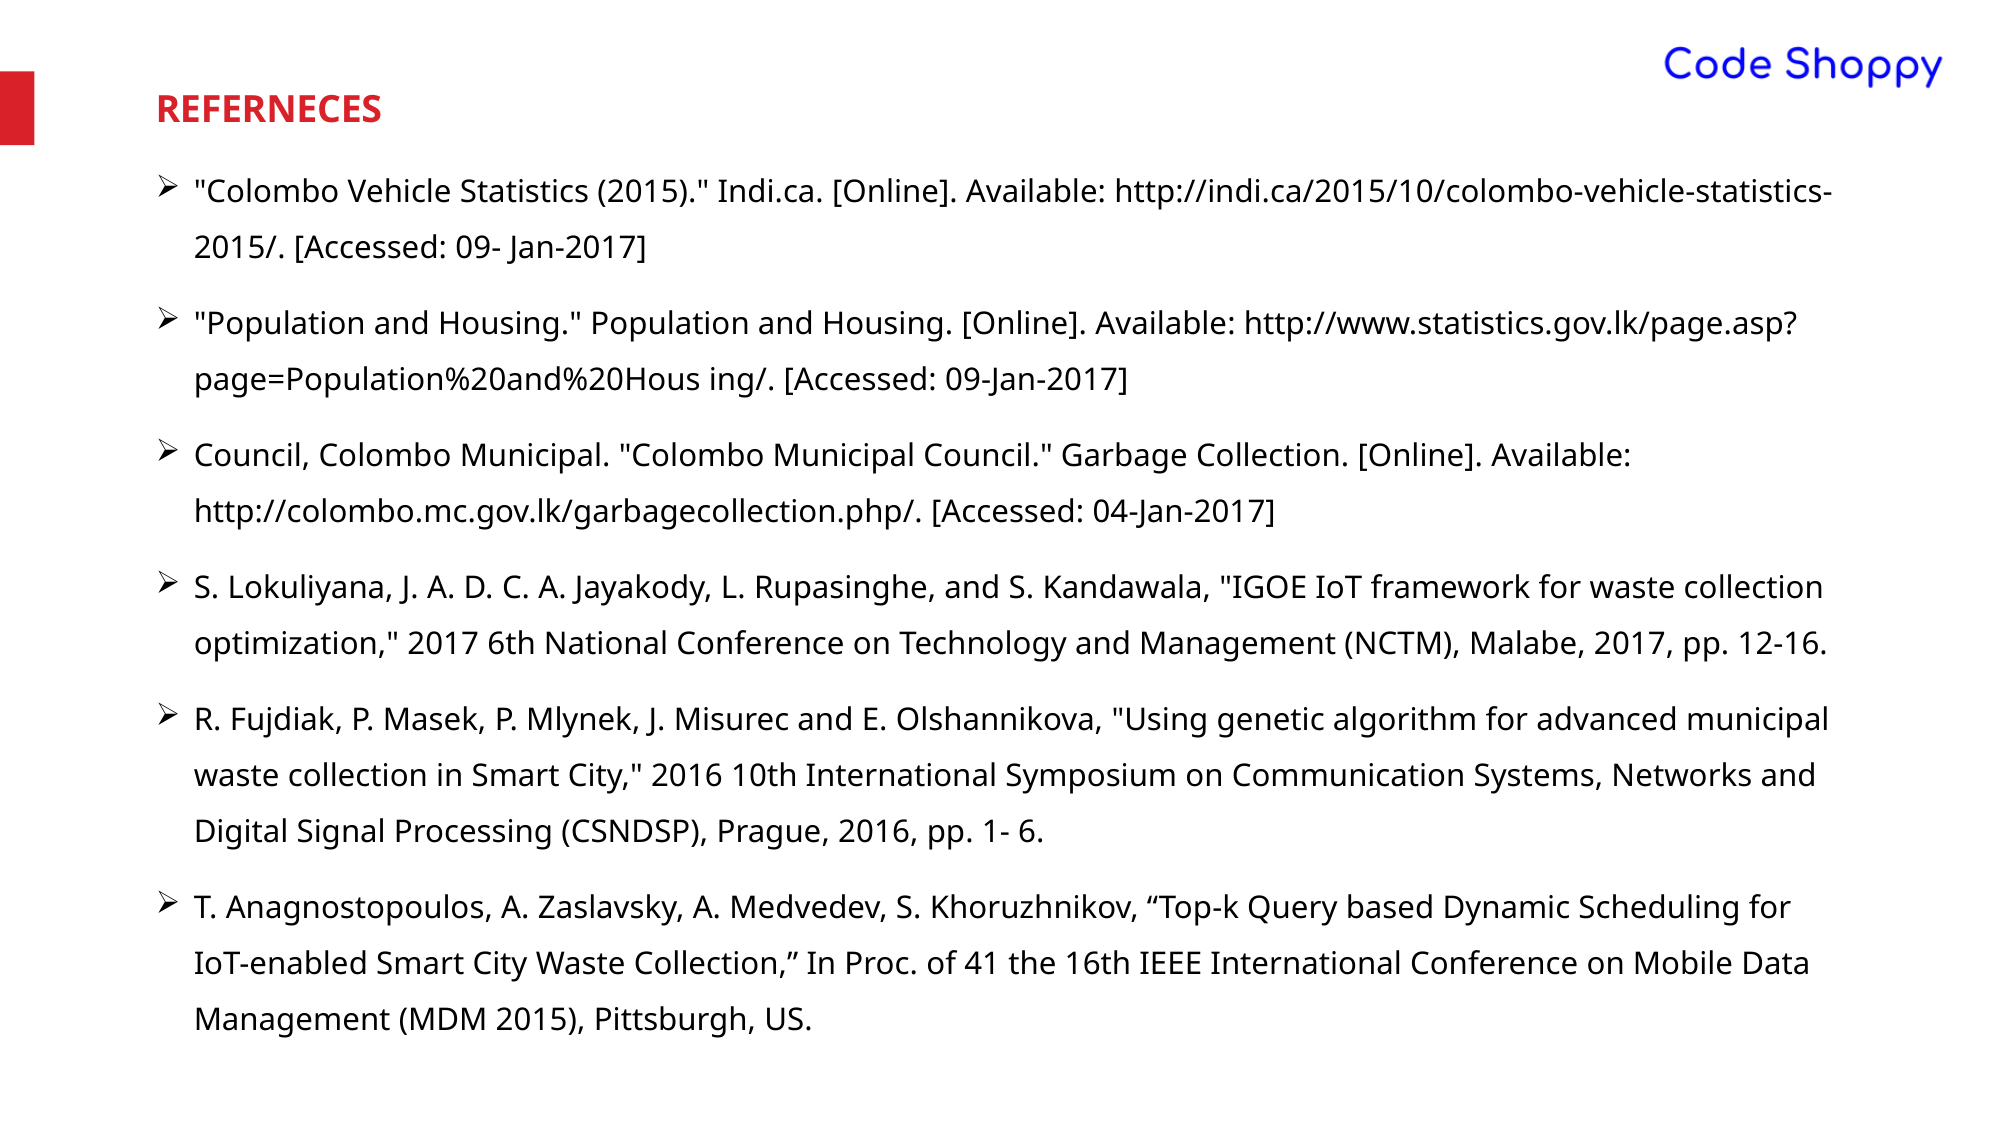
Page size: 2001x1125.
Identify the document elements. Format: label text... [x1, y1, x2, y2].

picture [1656, 13, 1953, 109]
text_box REFERNECES [140, 78, 672, 138]
list "Colombo Vehicle Statistics (2015)." Indi.ca. [Online]. Available: http://indi.ca/2015/10/colombo-vehicle-statistics-2015/. [Accessed: 09- Jan-2017] "Population and Housing." Population and Housing. [Online]. Available: http://www.statistics.gov.lk/page.asp?page=Population%20and%20Hous ing/. [Accessed: 09-Jan-2017] Council, Colombo Municipal. "Colombo Municipal Council." Garbage Collection. [Online]. Available: http://colombo.mc.gov.lk/garbagecollection.php/. [Accessed: 04-Jan-2017] S. Lokuliyana, J. A. D. C. A. Jayakody, L. Rupasinghe, and S. Kandawala, "IGOE IoT framework for waste collection optimization," 2017 6th National Conference on Technology and Management (NCTM), Malabe, 2017, pp. 12-16. R. Fujdiak, P. Masek, P. Mlynek, J. Misurec and E. Olshannikova, "Using genetic algorithm for advanced municipal waste collection in Smart City," 2016 10th International Symposium on Communication Systems, Networks and Digital Signal Processing (CSNDSP), Prague, 2016, pp. 1- 6. T. Anagnostopoulos, A. Zaslavsky, A. Medvedev, S. Khoruzhnikov, “Top-k Query based Dynamic Scheduling for IoT-enabled Smart City Waste Collection,” In Proc. of 41 the 16th IEEE International Conference on Mobile Data Management (MDM 2015), Pittsburgh, US. [140, 145, 1866, 1048]
text_box [0, 71, 35, 146]
